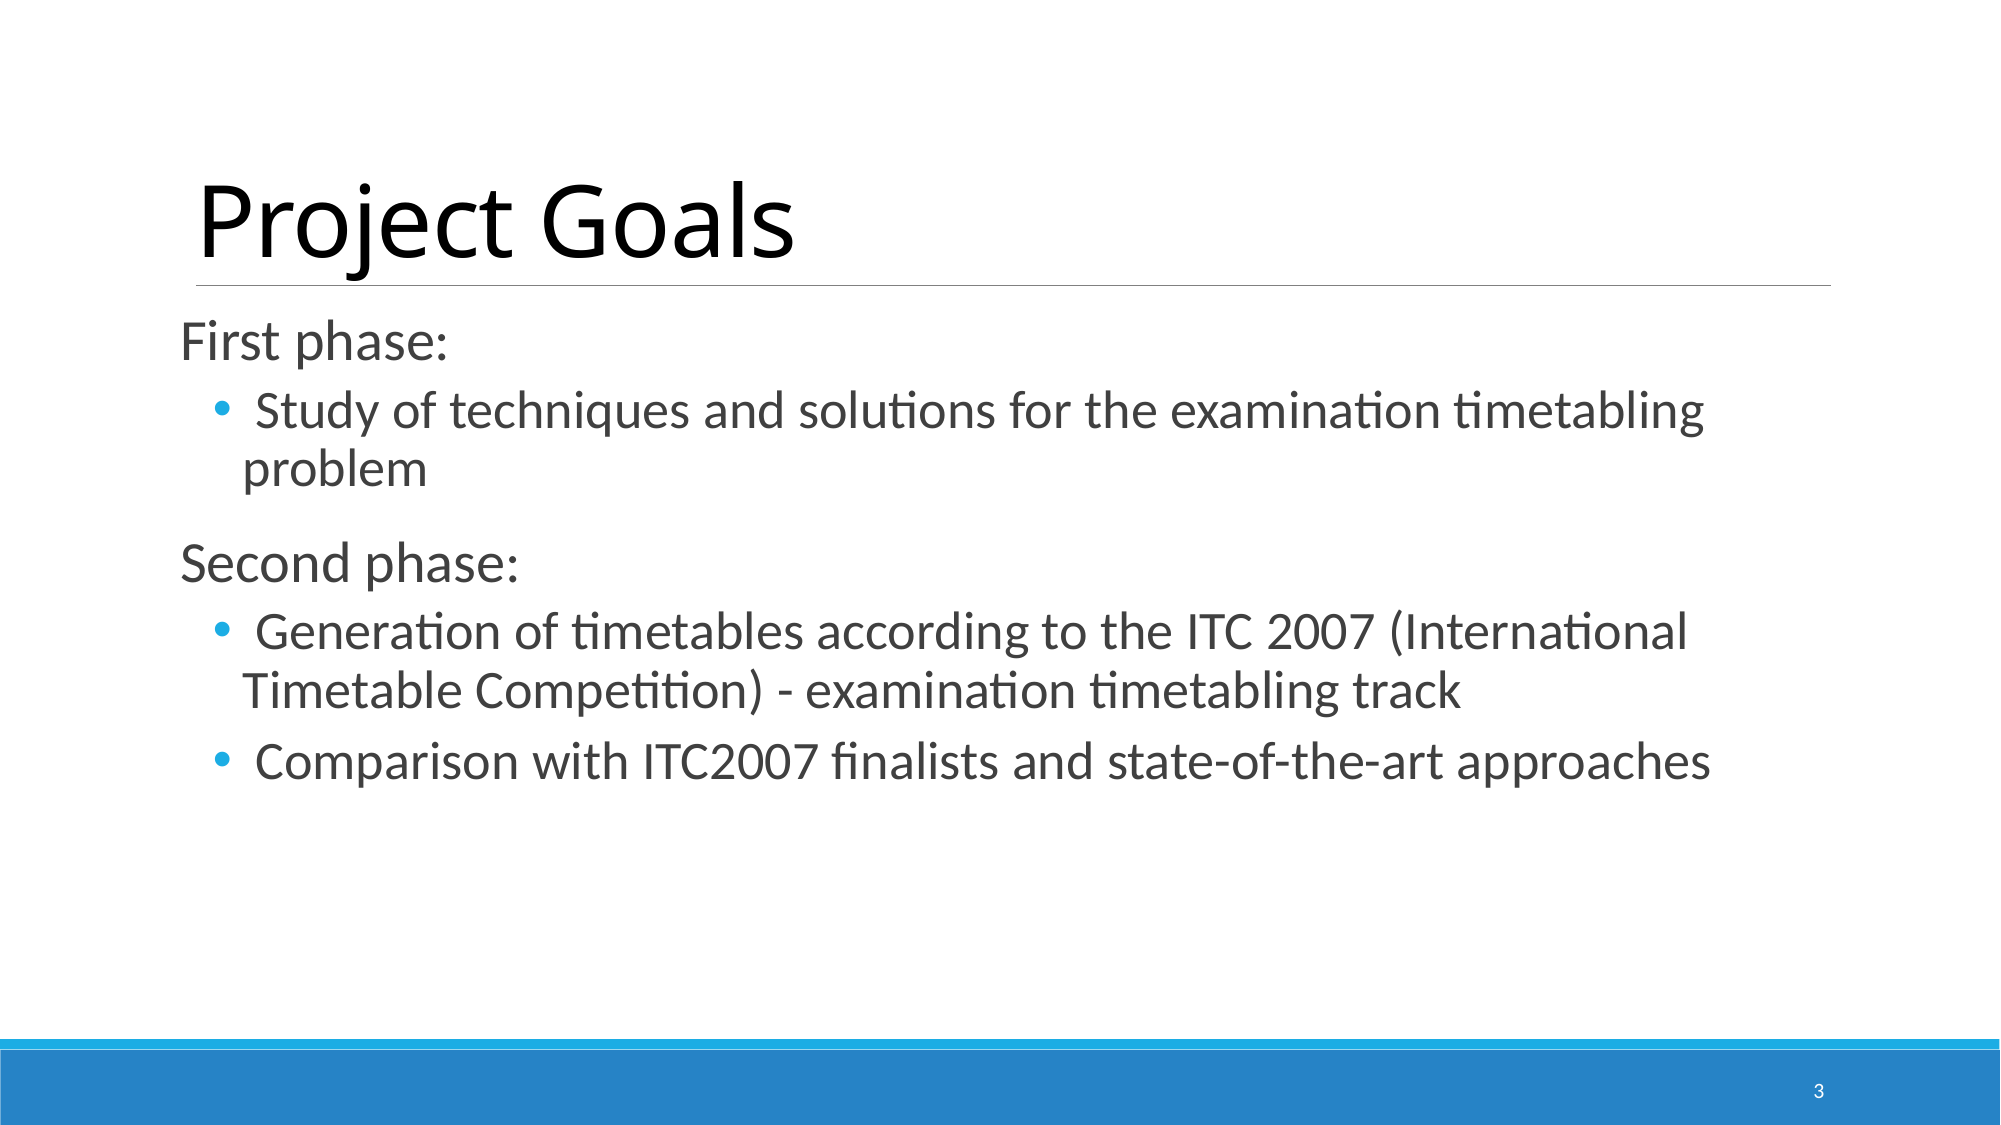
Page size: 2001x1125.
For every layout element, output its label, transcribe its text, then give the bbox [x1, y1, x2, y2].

slide_number 3 [1624, 1059, 1840, 1120]
list First phase: Study of techniques and solutions for the examination timetabling problem Second phase: Generation of timetables according to the ITC 2007 (International Timetable Competition) - examination timetabling track Comparison with ITC2007 finalists and state-of-the-art approaches [180, 302, 1830, 963]
title Project Goals [180, 47, 1830, 285]
